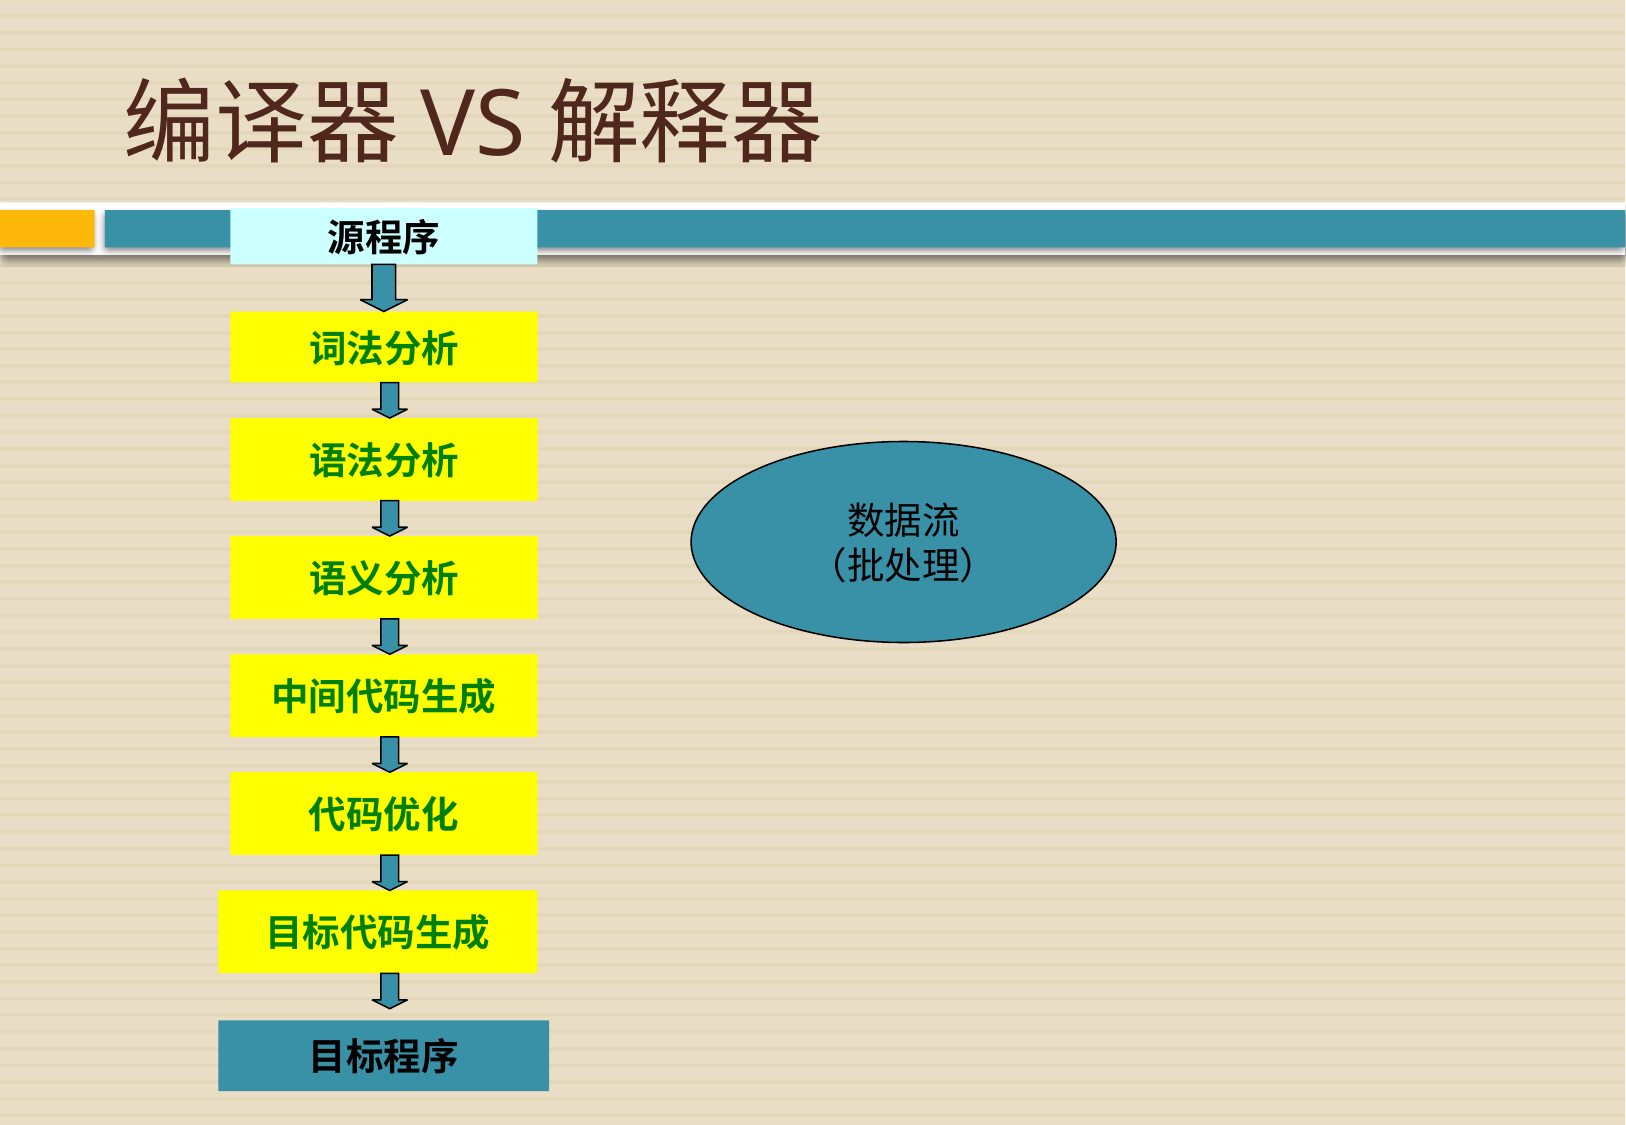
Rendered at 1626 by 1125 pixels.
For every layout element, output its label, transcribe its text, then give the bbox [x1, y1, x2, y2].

title 编译器VS解释器 [108, 37, 1558, 200]
text_box [372, 618, 408, 655]
text_box [372, 382, 408, 419]
text_box [372, 736, 408, 773]
text_box [372, 500, 408, 537]
text_box 代码优化 [230, 772, 538, 855]
text_box 语义分析 [230, 536, 538, 619]
text_box 目标代码生成 [218, 890, 538, 974]
text_box [372, 973, 408, 1009]
text_box 语法分析 [230, 418, 538, 501]
text_box 源程序 [230, 208, 538, 265]
text_box 目标程序 [218, 1020, 550, 1092]
text_box [360, 264, 408, 312]
text_box 中间代码生成 [230, 654, 538, 738]
text_box [372, 855, 408, 891]
text_box 数据流 （批处理） [691, 441, 1117, 643]
text_box 词法分析 [230, 311, 538, 383]
